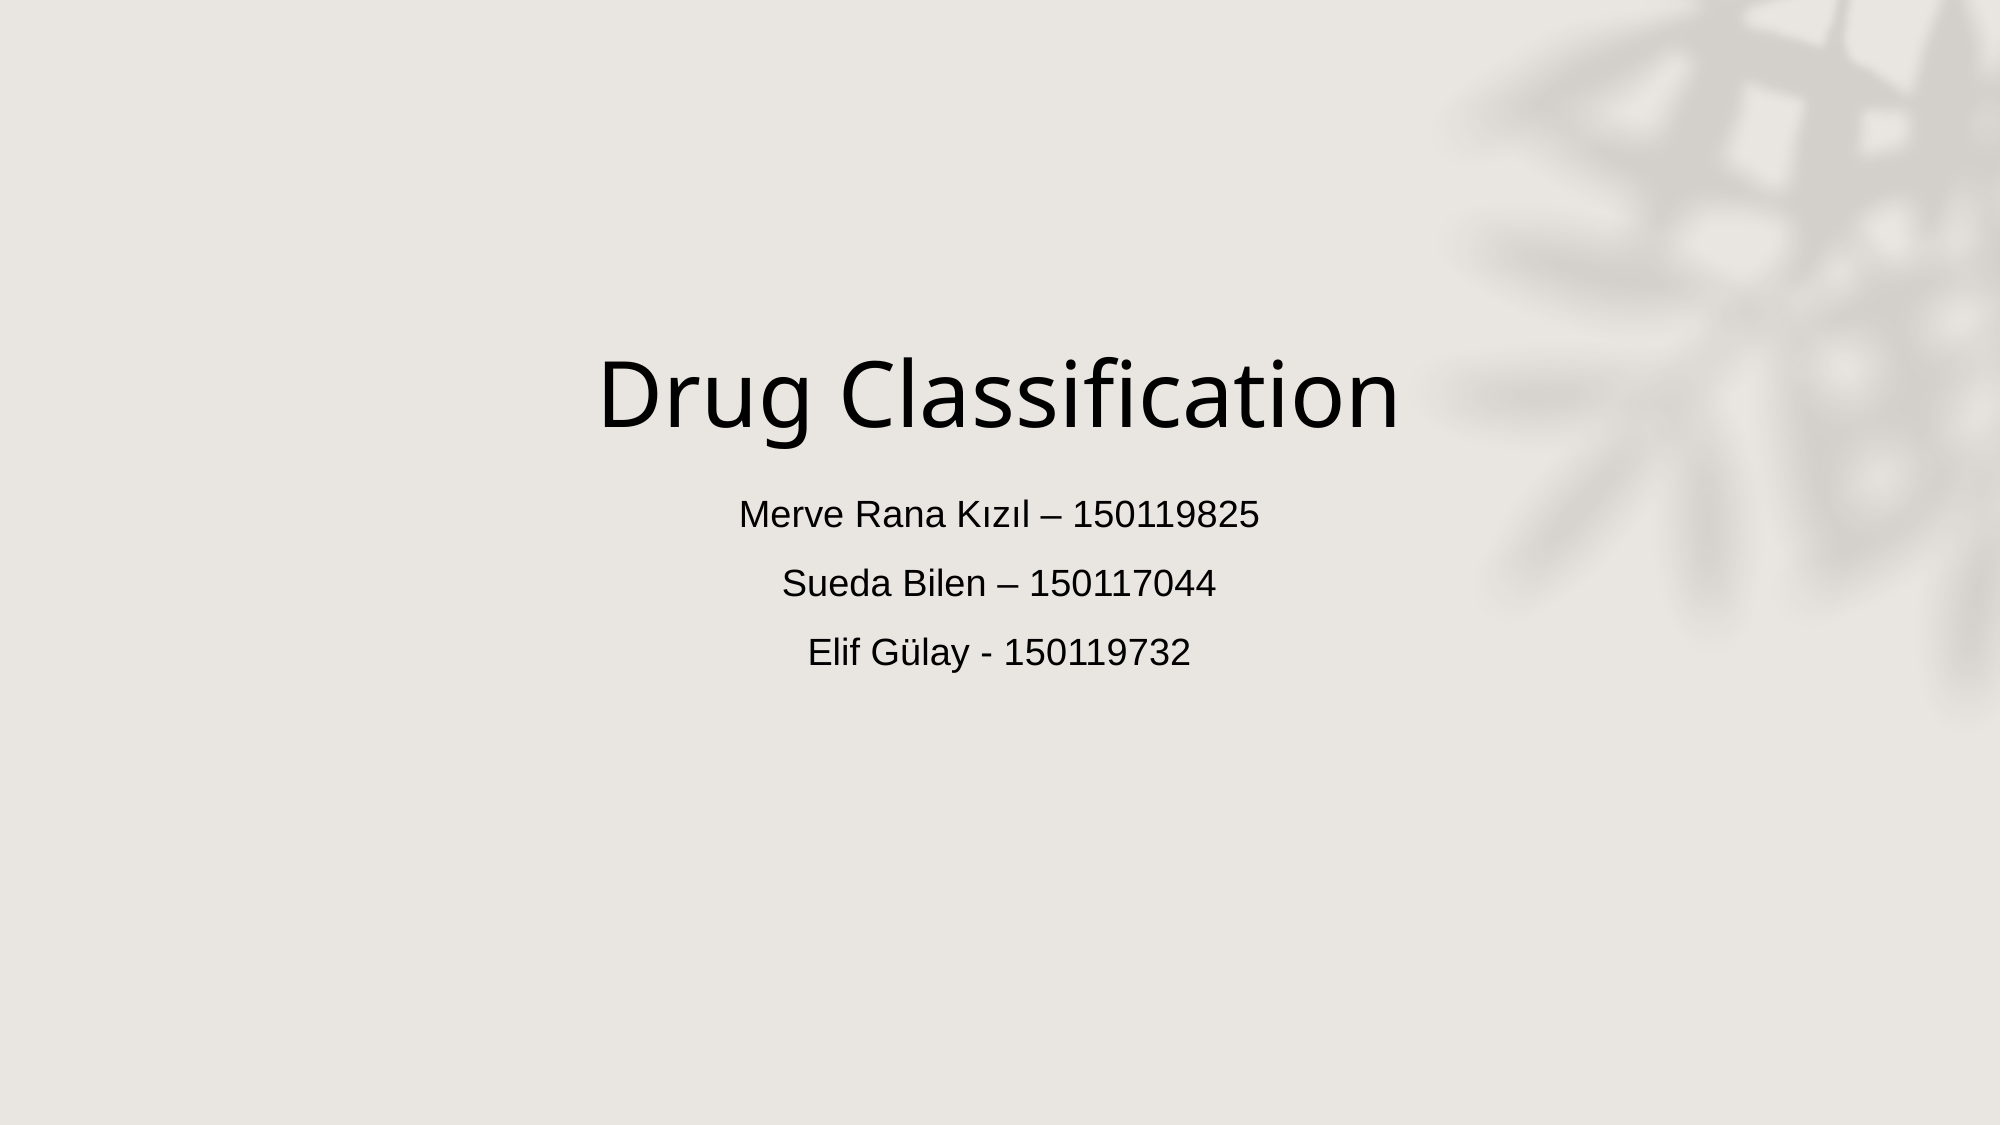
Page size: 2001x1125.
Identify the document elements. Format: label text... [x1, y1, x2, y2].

subtitle Merve Rana Kızıl – 150119825 Sueda Bilen – 150117044 Elif Gülay - 150119732 [680, 477, 1320, 731]
title Drug Classification [249, 317, 1750, 454]
